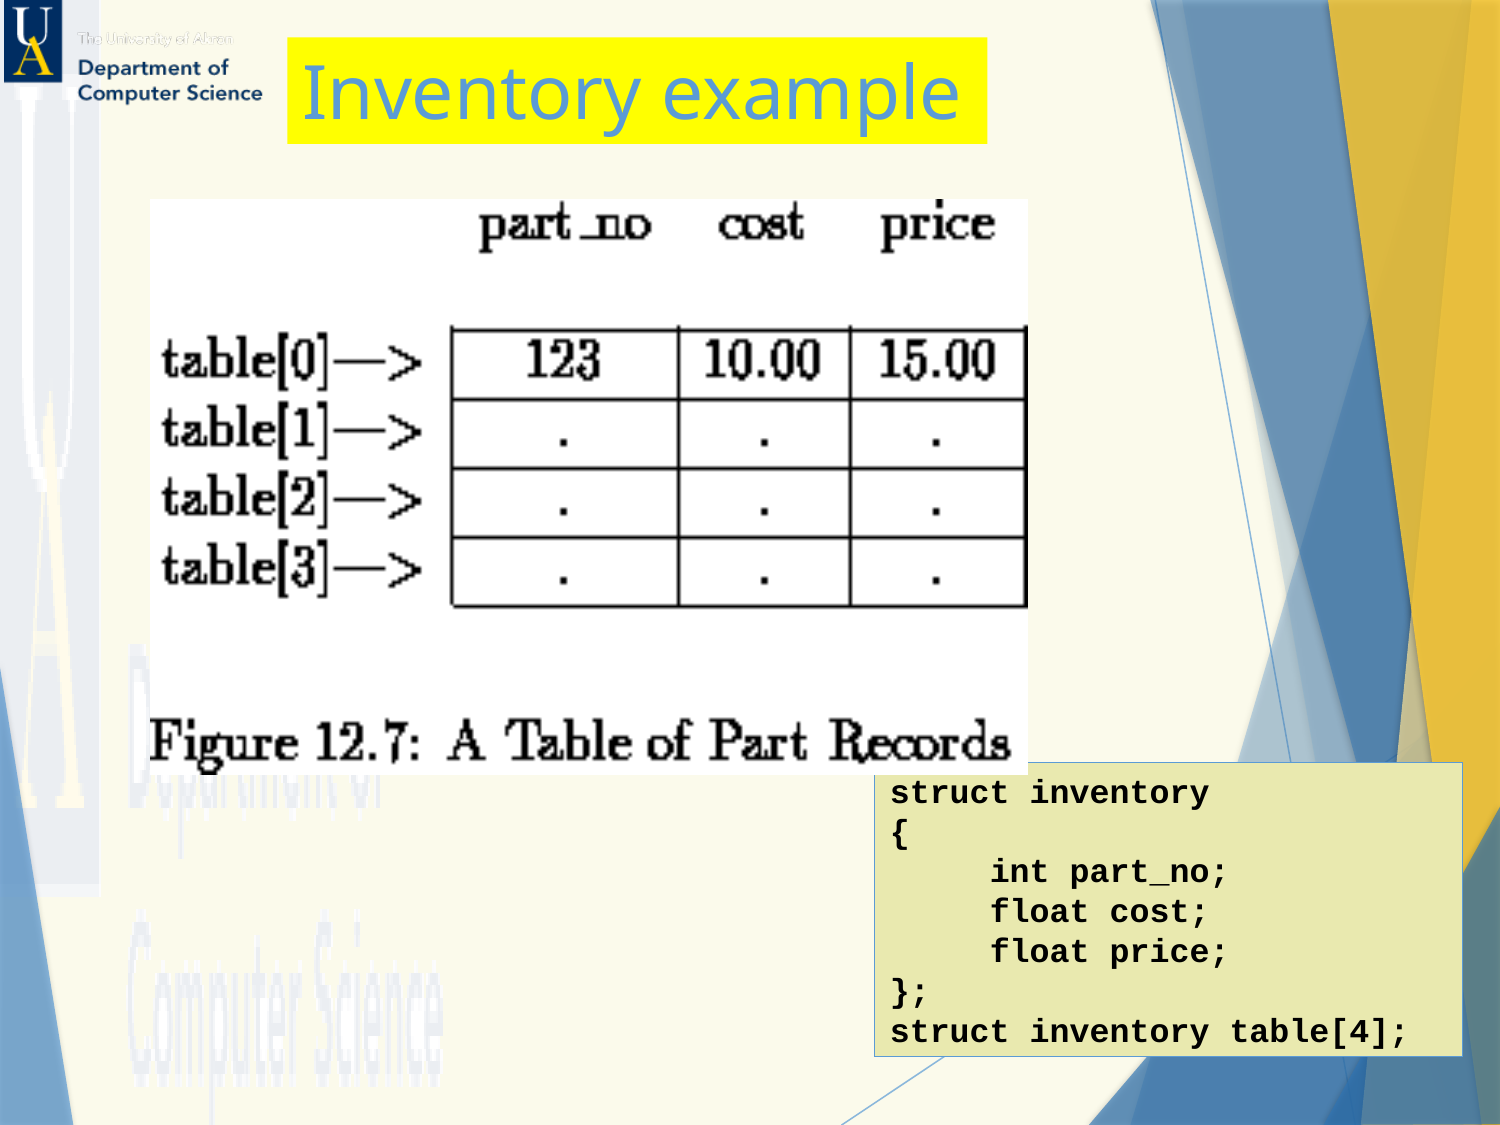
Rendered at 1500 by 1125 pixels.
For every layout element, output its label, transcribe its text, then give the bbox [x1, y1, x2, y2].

picture [4, 0, 395, 124]
picture [149, 199, 1028, 776]
text_box struct inventory { int part_no; float cost; float price; }; struct inventory table[4]; [874, 762, 1463, 1057]
text_box Inventory example [287, 37, 988, 144]
